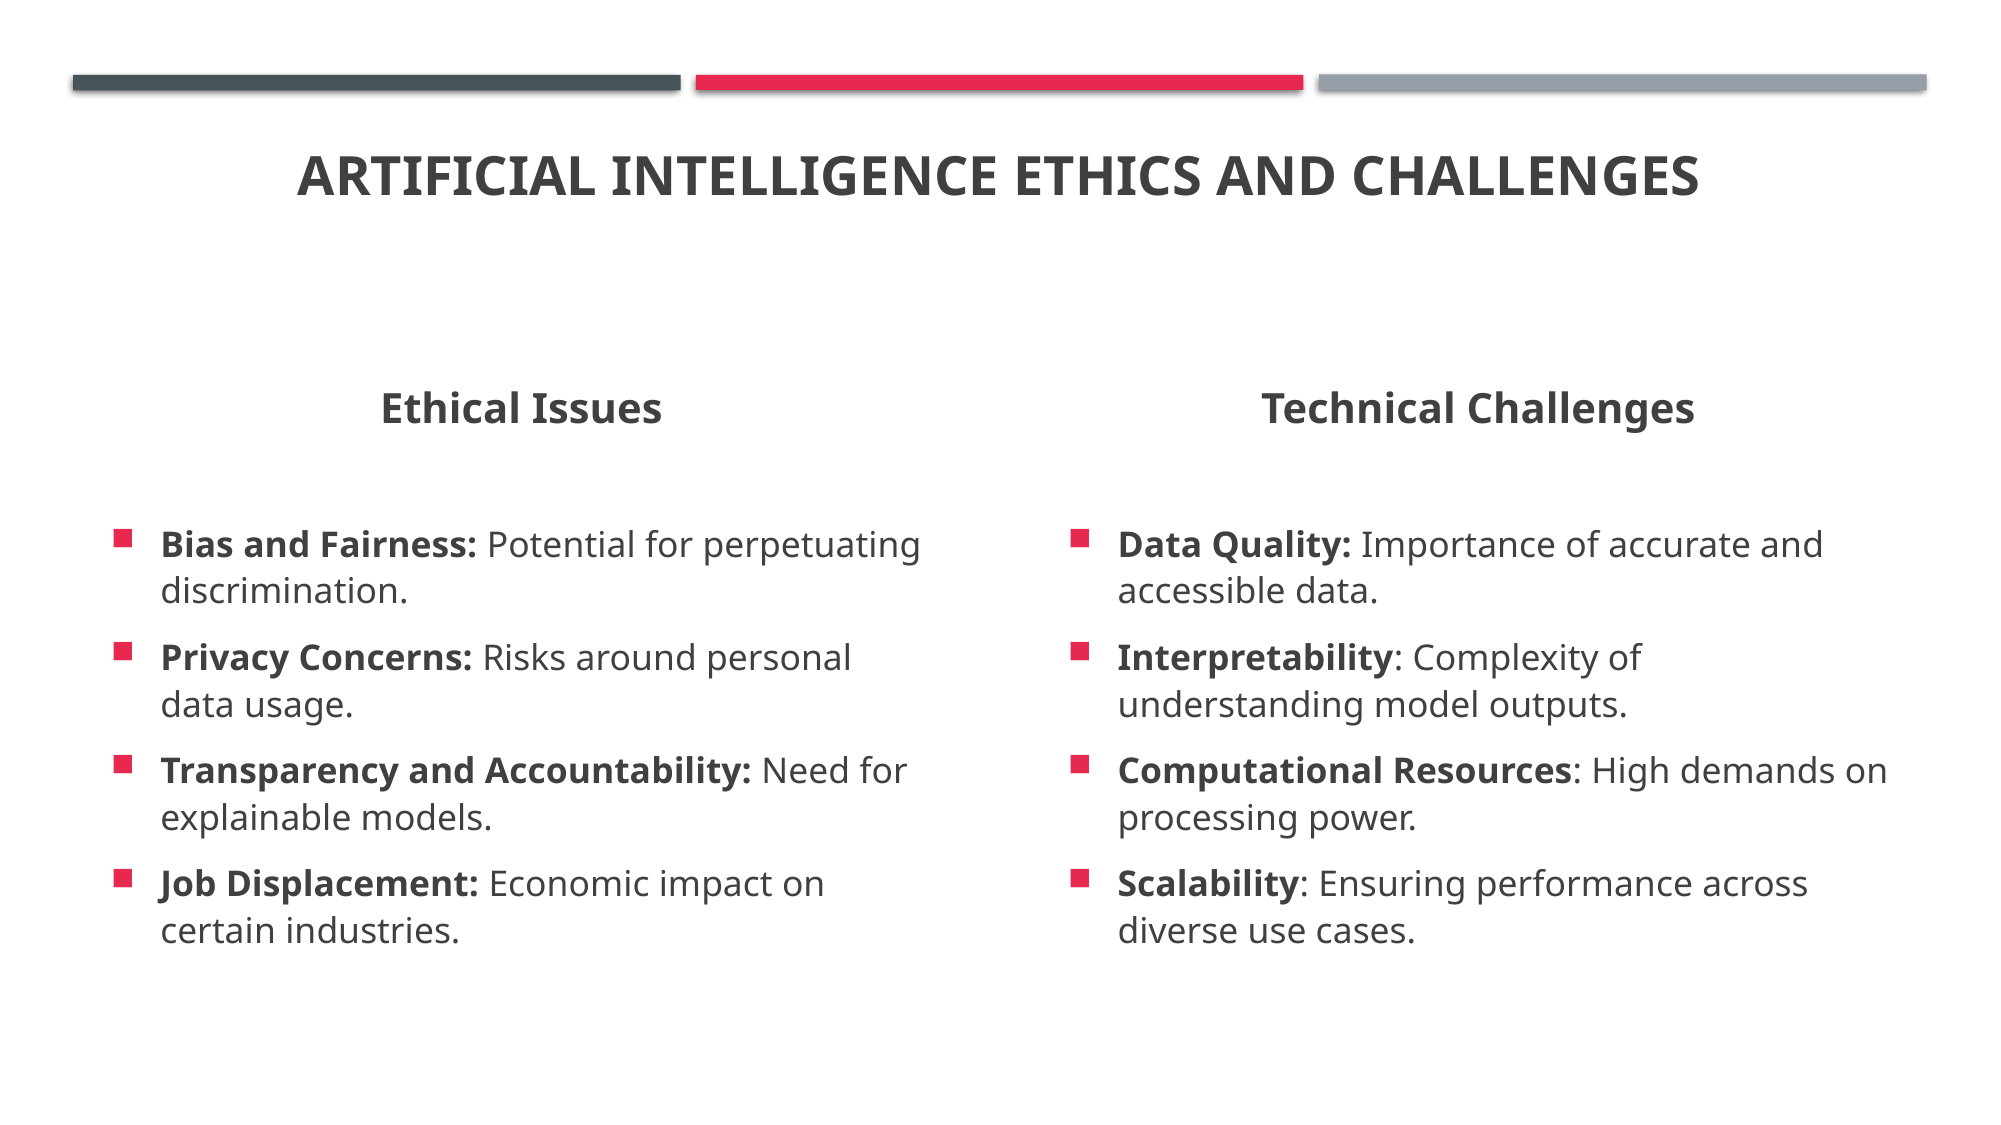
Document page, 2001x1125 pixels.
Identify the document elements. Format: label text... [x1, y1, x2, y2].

list Technical Challenges Data Quality: Importance of accurate and accessible data. Interpretability: Complexity of understanding model outputs. Computational Resources: High demands on processing power. Scalability: Ensuring performance across diverse use cases. [1052, 365, 1905, 962]
list Ethical Issues Bias and Fairness: Potential for perpetuating discrimination. Privacy Concerns: Risks around personal data usage. Transparency and Accountability: Need for explainable models. Job Displacement: Economic impact on certain industries. [95, 365, 948, 962]
title Artificial Intelligence Ethics and Challenges [95, 119, 1905, 279]
